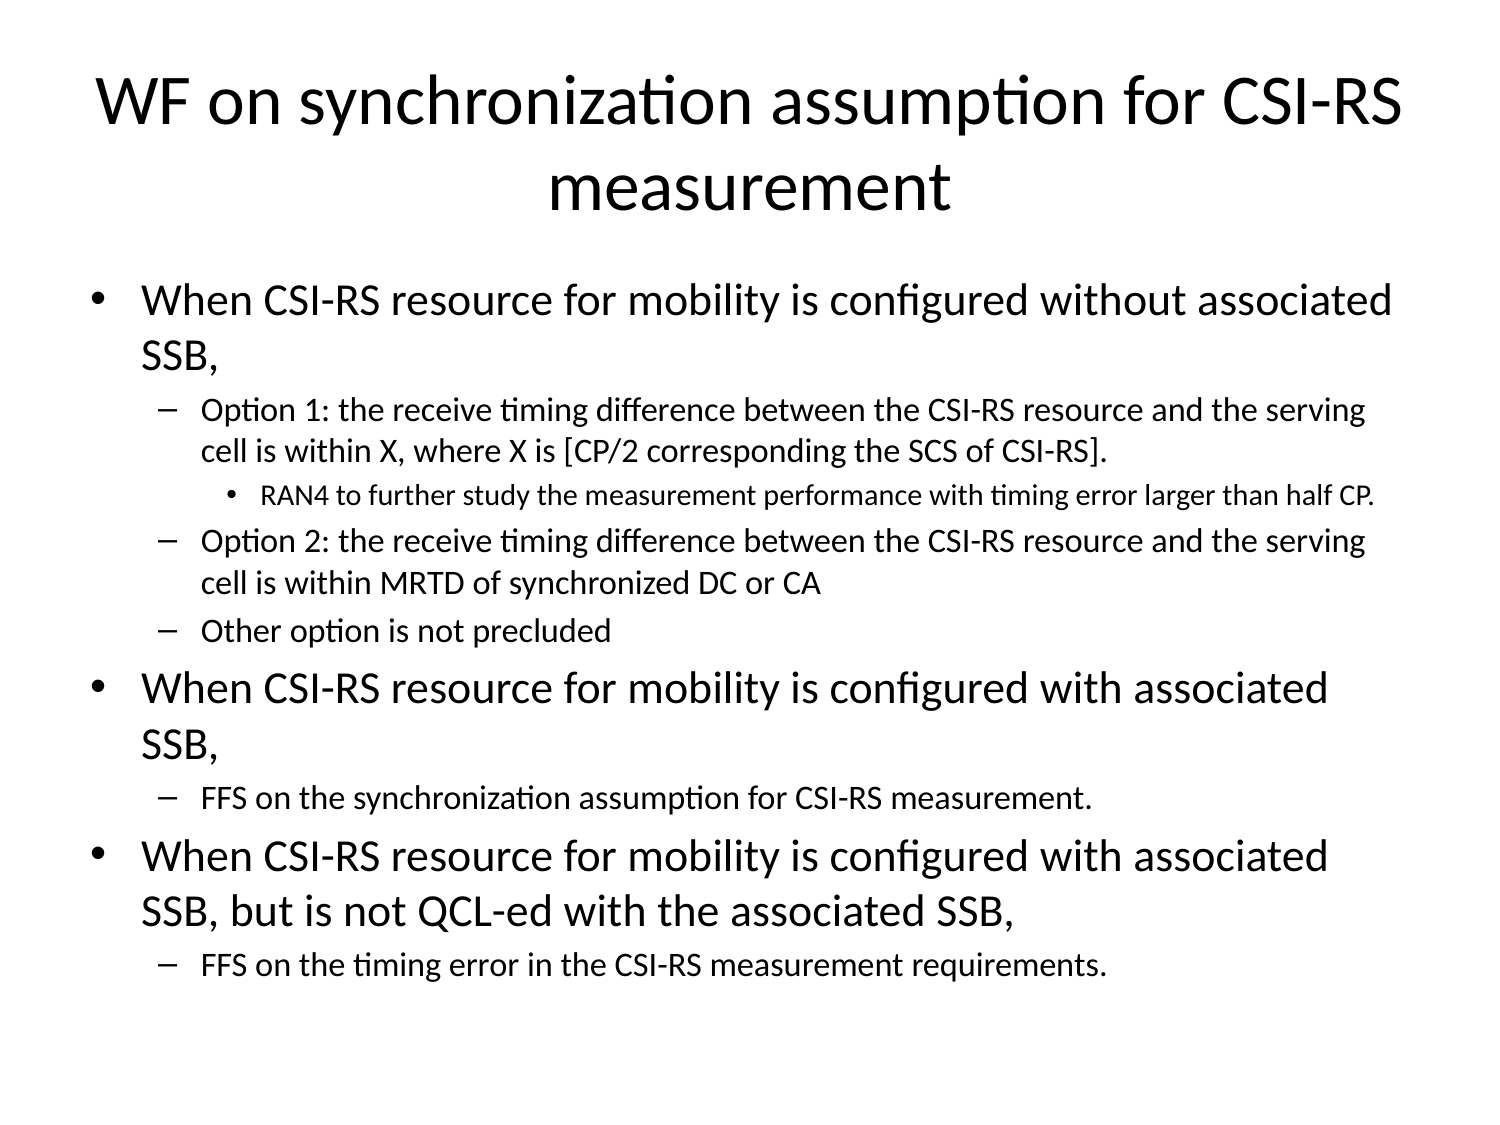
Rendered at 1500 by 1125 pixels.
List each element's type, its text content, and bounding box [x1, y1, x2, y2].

list When CSI-RS resource for mobility is configured without associated SSB, Option 1: the receive timing difference between the CSI-RS resource and the serving cell is within X, where X is [CP/2 corresponding the SCS of CSI-RS]. RAN4 to further study the measurement performance with timing error larger than half CP. Option 2: the receive timing difference between the CSI-RS resource and the serving cell is within MRTD of synchronized DC or CA Other option is not precluded When CSI-RS resource for mobility is configured with associated SSB, FFS on the synchronization assumption for CSI-RS measurement. When CSI-RS resource for mobility is configured with associated SSB, but is not QCL-ed with the associated SSB, FFS on the timing error in the CSI-RS measurement requirements. [75, 262, 1425, 1005]
title WF on synchronization assumption for CSI-RS measurement [75, 45, 1425, 233]
